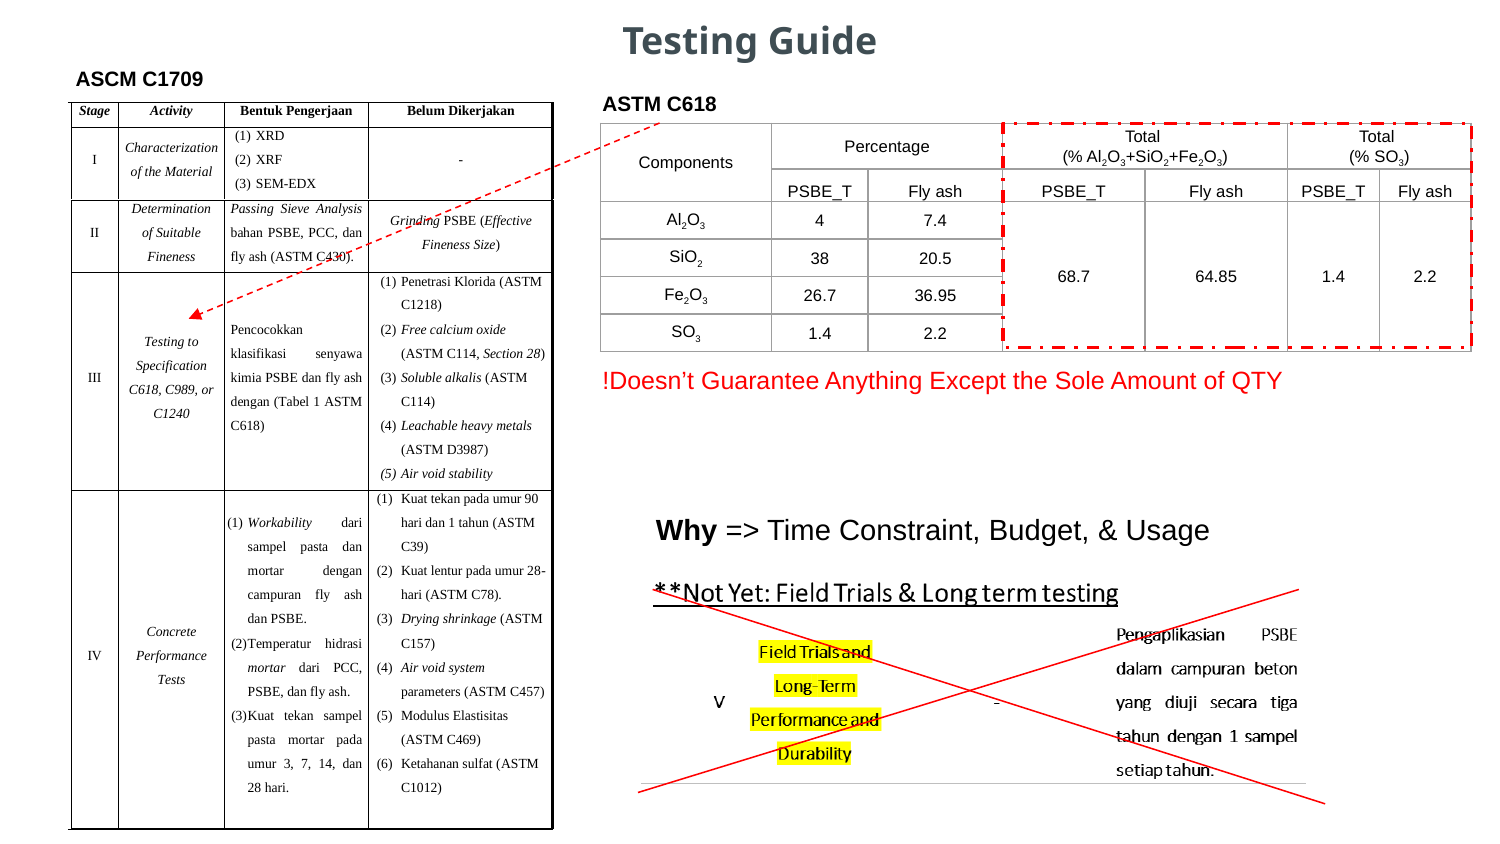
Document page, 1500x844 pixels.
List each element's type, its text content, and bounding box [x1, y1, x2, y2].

table_cell Fe2O3 [664, 277, 771, 313]
text_box Why => Time Constraint, Budget, & Usage [641, 503, 1226, 554]
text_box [38, 101, 567, 830]
table_cell SiO2 [664, 240, 771, 276]
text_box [635, 565, 1326, 805]
table_cell 2.2 [869, 315, 1002, 351]
title Testing Guide [278, 2, 1221, 81]
table_cell 36.95 [869, 277, 1002, 313]
table_cell PSBE_T [772, 170, 867, 201]
table_cell 4 [772, 202, 867, 238]
table_header Percentage [772, 124, 1002, 168]
table_cell 26.7 [772, 277, 867, 313]
text_box ASCM C1709 [60, 58, 219, 98]
table_cell Fly ash [869, 170, 1002, 201]
text_box [1001, 121, 1473, 350]
table_cell 38 [772, 240, 867, 276]
table_cell 1.4 [772, 315, 867, 351]
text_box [188, 123, 660, 319]
text_box !Doesn’t Guarantee Anything Except the Sole Amount of QTY [587, 357, 1300, 403]
table_cell 7.4 [869, 202, 1002, 238]
text_box ASTM C618 [587, 83, 732, 124]
table_cell 20.5 [869, 240, 1002, 276]
table_header Components [661, 124, 771, 201]
table_cell Al2O3 [664, 202, 771, 238]
table_cell SO3 [601, 315, 771, 351]
